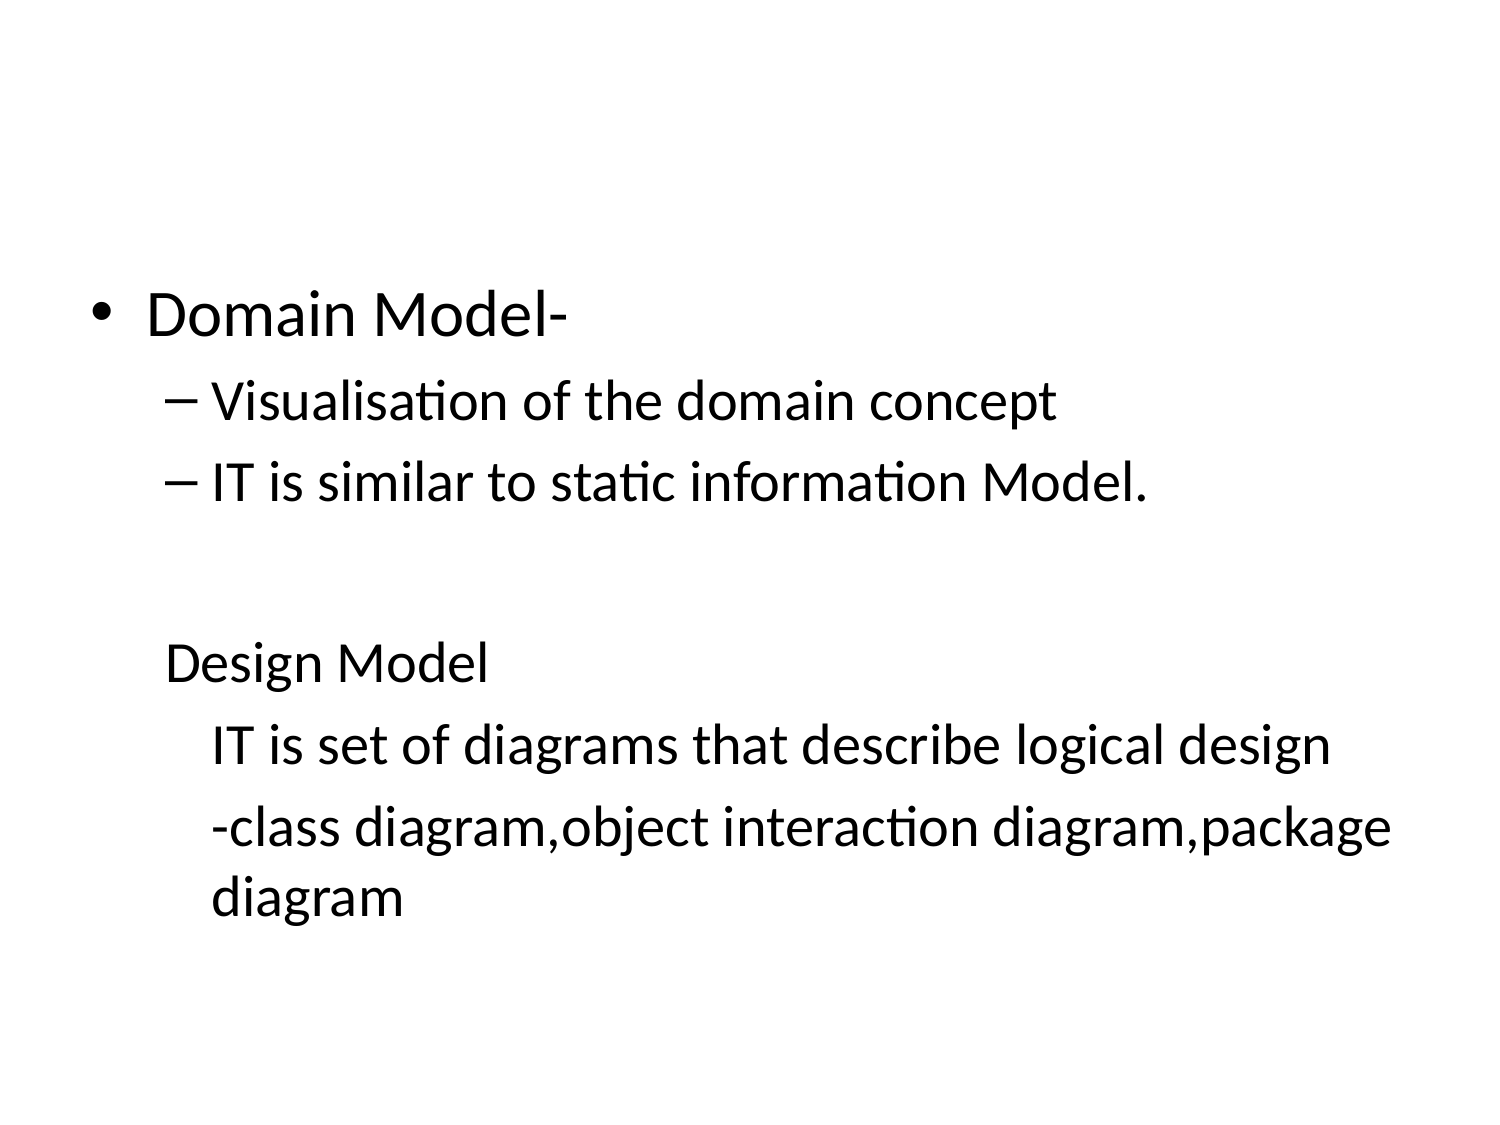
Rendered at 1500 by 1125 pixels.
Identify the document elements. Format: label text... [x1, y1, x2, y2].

list Domain Model- Visualisation of the domain concept IT is similar to static information Model. Design Model IT is set of diagrams that describe logical design -class diagram,object interaction diagram,package diagram [75, 262, 1425, 1005]
